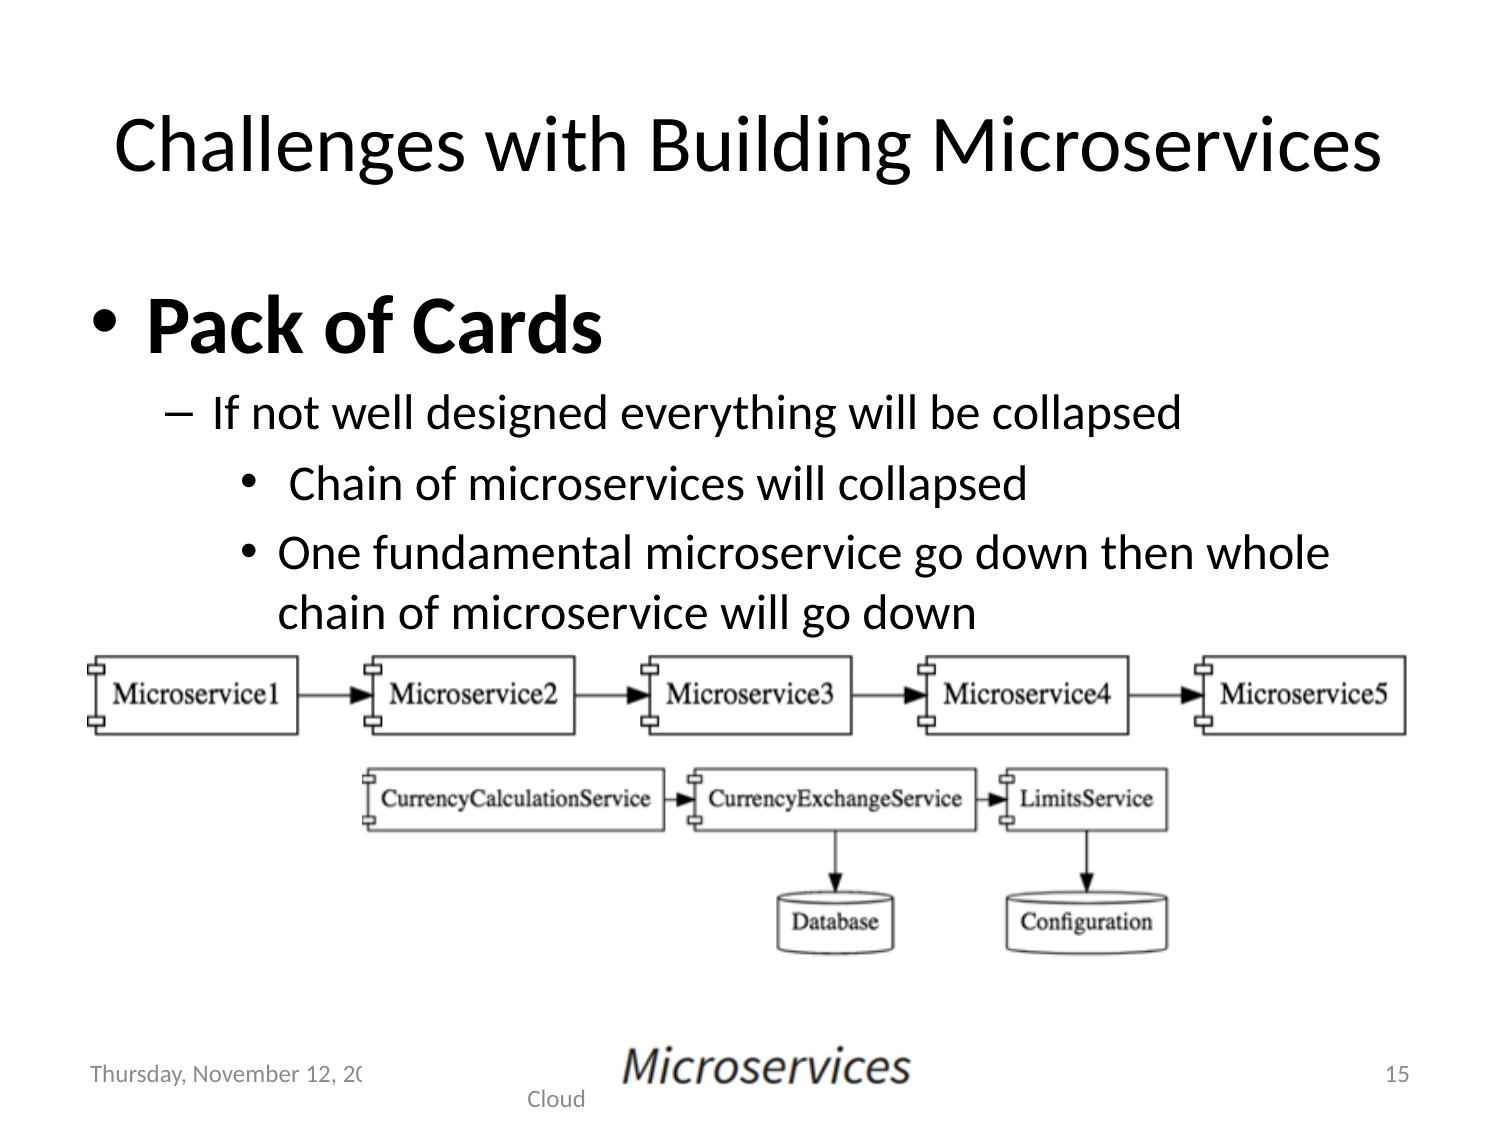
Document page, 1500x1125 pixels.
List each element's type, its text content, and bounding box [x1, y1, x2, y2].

picture [362, 762, 1176, 1088]
picture [87, 649, 1410, 738]
list Pack of Cards If not well designed everything will be collapsed Chain of microservices will collapsed One fundamental microservice go down then whole chain of microservice will go down [75, 262, 1425, 1005]
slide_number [75, 1042, 425, 1103]
slide_number 15 [1074, 1042, 1425, 1103]
title Challenges with Building Microservices [75, 45, 1425, 233]
footer Microservices with Spring Boot and Spring Cloud [512, 1096, 988, 1103]
